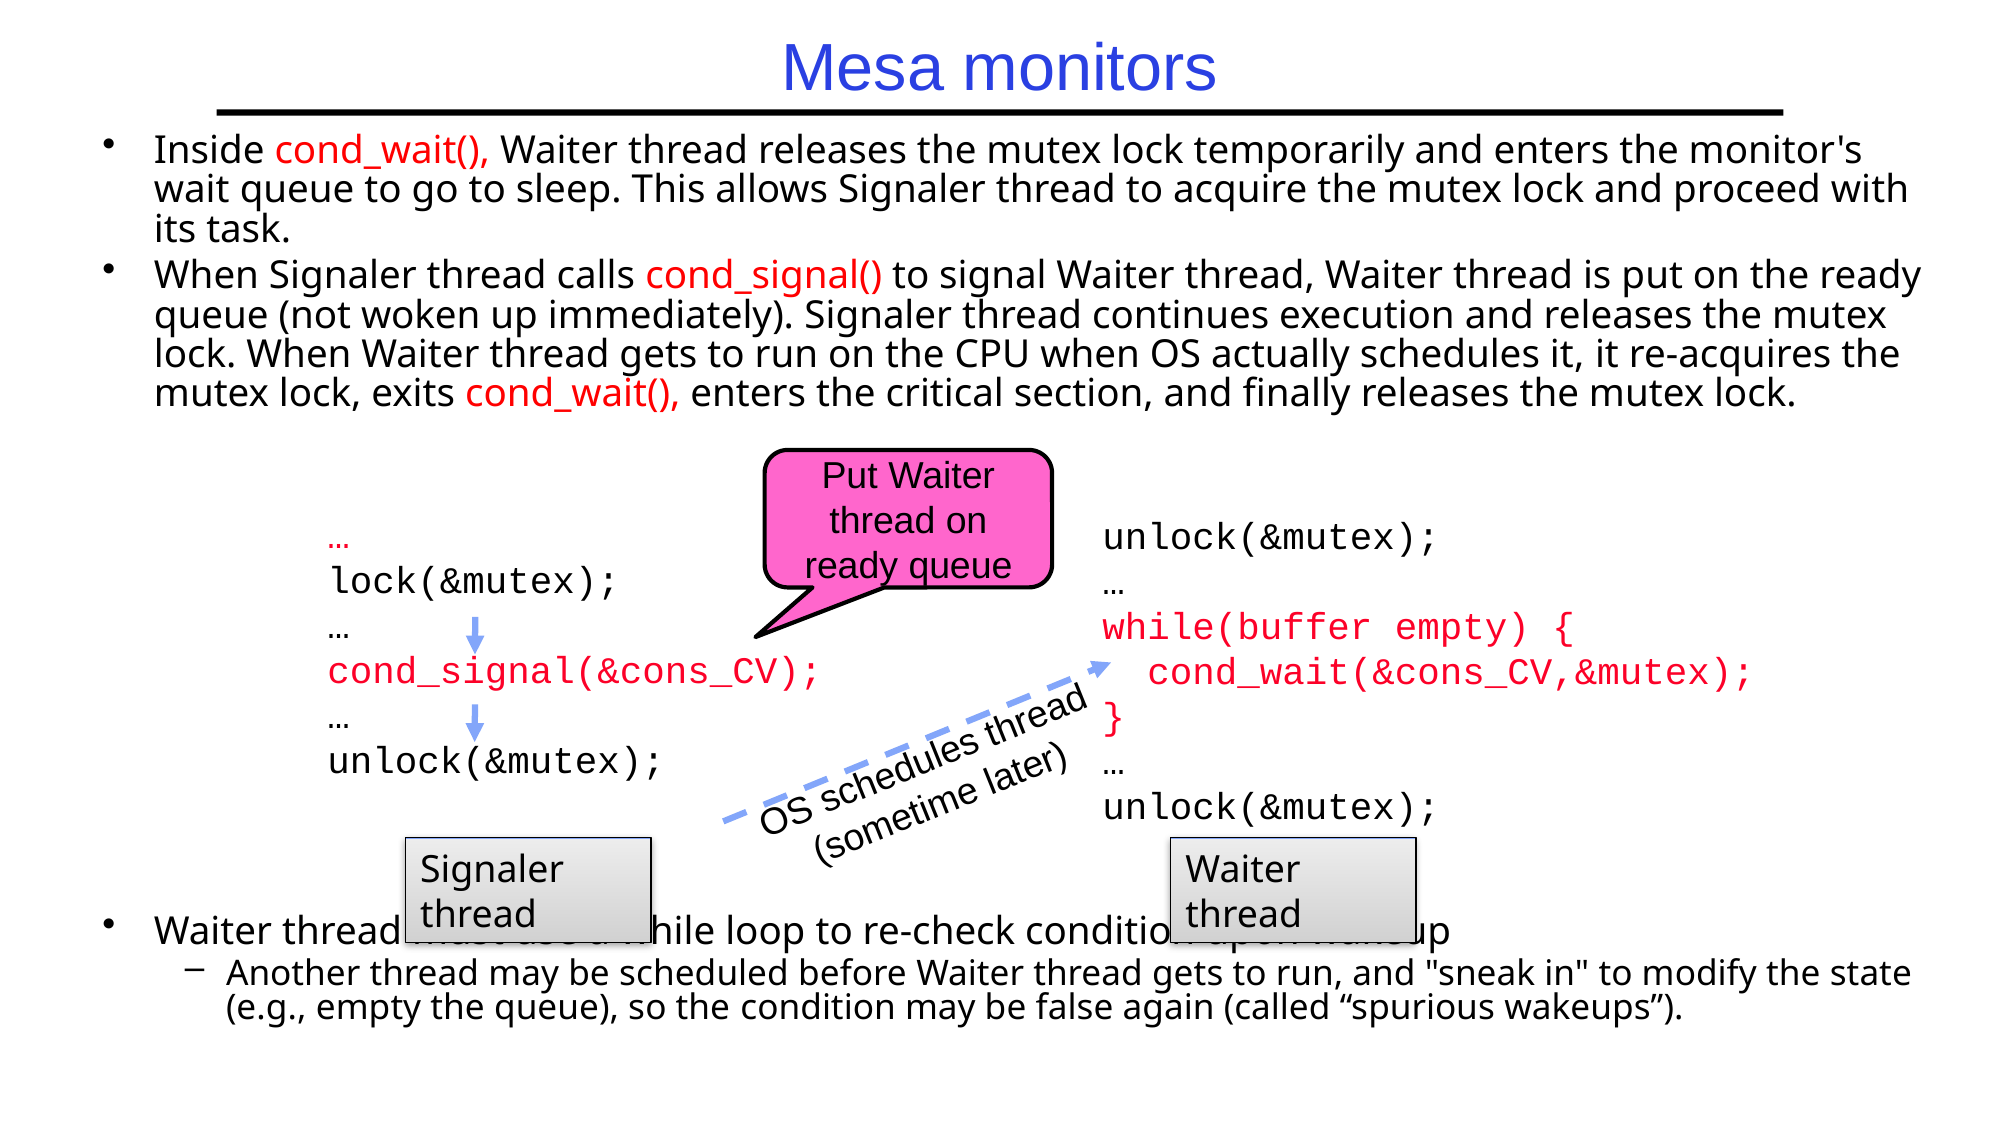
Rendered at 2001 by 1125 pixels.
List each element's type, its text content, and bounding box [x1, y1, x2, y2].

text_box unlock(&mutex); … while(buffer empty) { cond_wait(&cons_CV,&mutex); } … unlock(&mutex); [1087, 504, 1813, 835]
list Inside cond_wait(), Waiter thread releases the mutex lock temporarily and enters the monitor's wait queue to go to sleep. This allows Signaler thread to acquire the mutex lock and proceed with its task. When Signaler thread calls cond_signal() to signal Waiter thread, Waiter thread is put on the ready queue (not woken up immediately). Signaler thread continues execution and releases the mutex lock. When Waiter thread gets to run on the CPU when OS actually schedules it, it re-acquires the mutex lock, exits cond_wait(), enters the critical section, and finally releases the mutex lock. Waiter thread must use a while loop to re-check condition upon wakeup Another thread may be scheduled before Waiter thread gets to run, and "sneak in" to modify the state (e.g., empty the queue), so the condition may be false again (called “spurious wakeups”). [87, 125, 1938, 1075]
text_box Waiter thread [1170, 837, 1417, 943]
text_box … lock(&mutex); … cond_signal(&cons_CV); … unlock(&mutex); [312, 504, 888, 789]
text_box Put Waiter thread on ready queue [755, 449, 1053, 638]
title Mesa monitors [216, 24, 1784, 113]
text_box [718, 679, 1121, 835]
text_box Signaler thread [405, 837, 652, 943]
